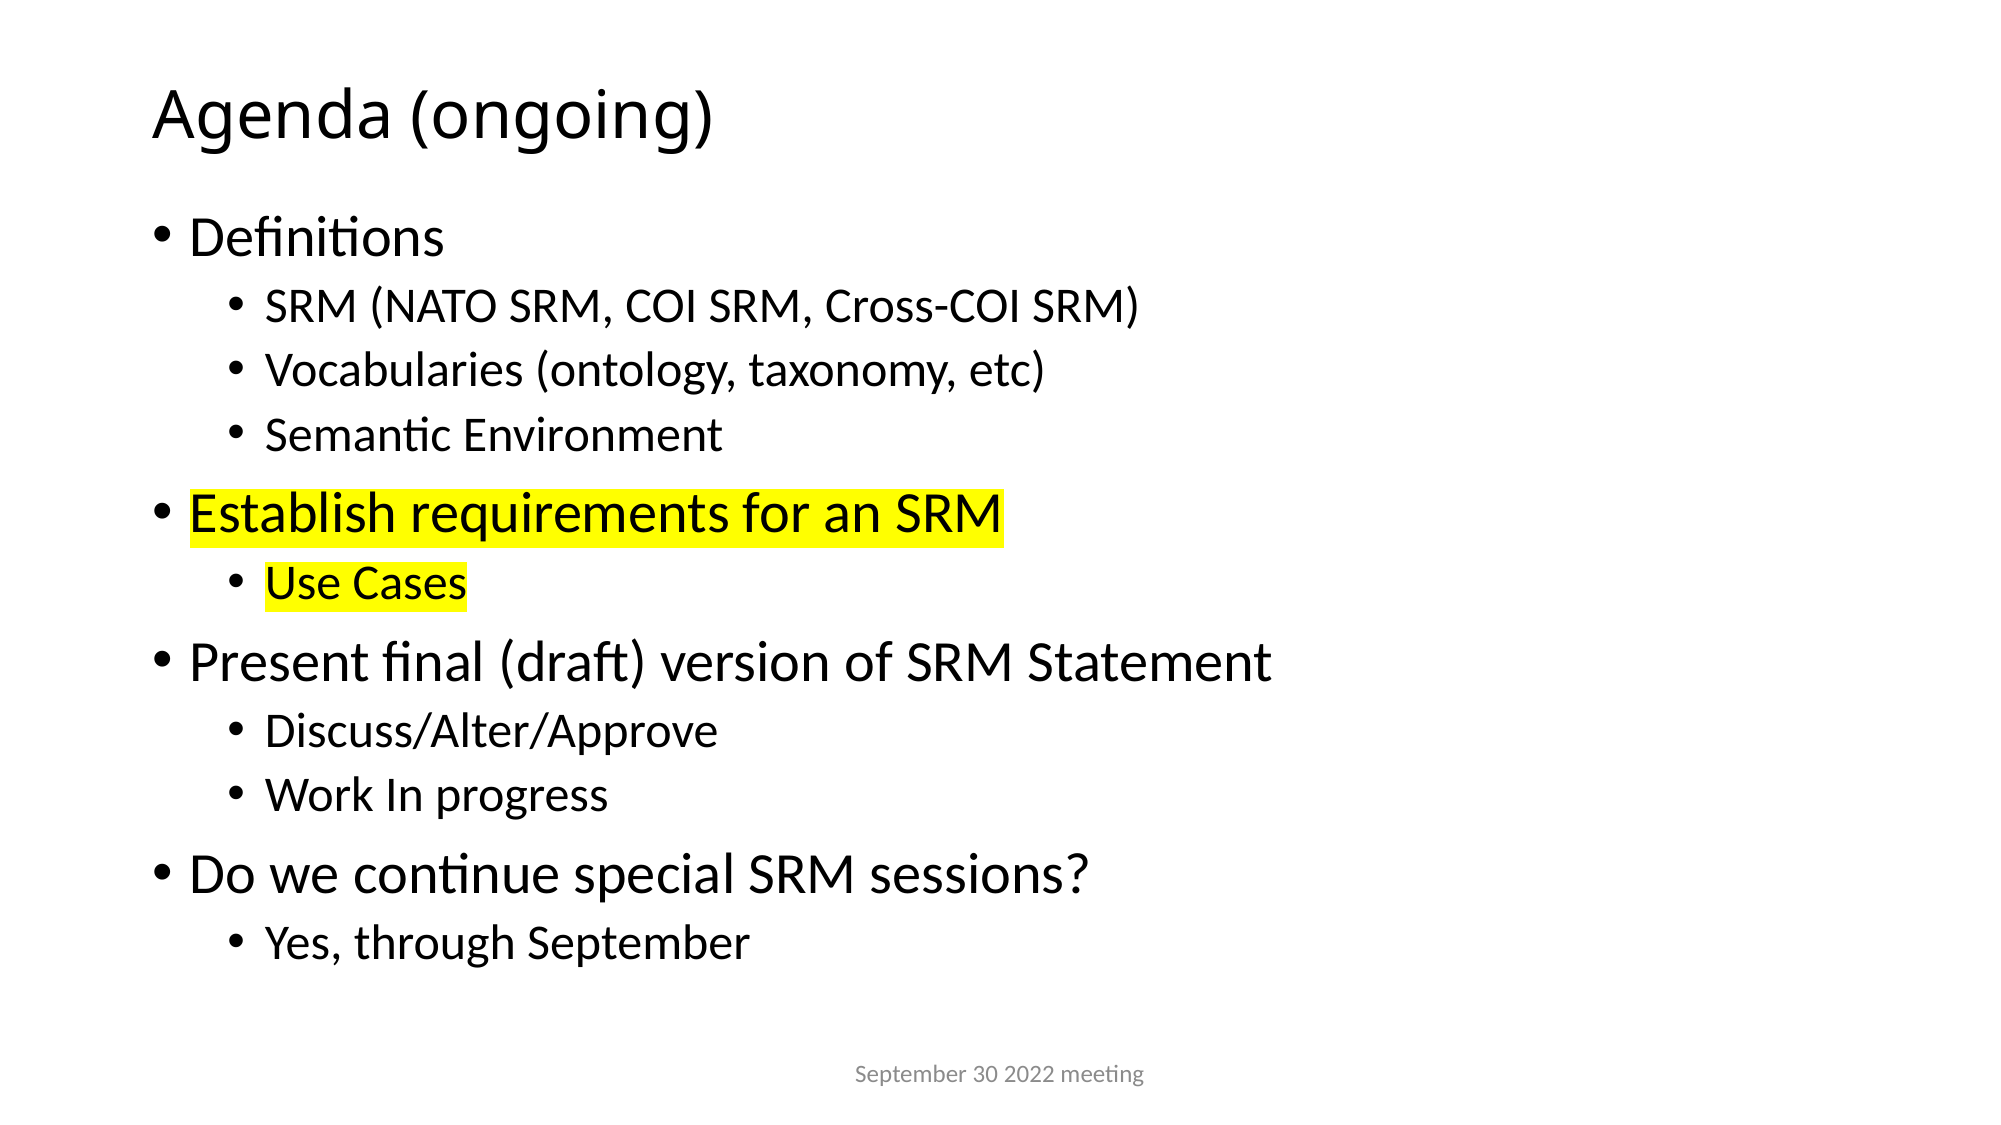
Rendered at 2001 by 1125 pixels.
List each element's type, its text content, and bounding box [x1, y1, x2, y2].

title Agenda (ongoing) [137, 59, 1863, 175]
footer September 30 2022 meeting [662, 1042, 1338, 1103]
list Definitions SRM (NATO SRM, COI SRM, Cross-COI SRM) Vocabularies (ontology, taxonomy, etc) Semantic Environment Establish requirements for an SRM Use Cases Present final (draft) version of SRM Statement Discuss/Alter/Approve Work In progress Do we continue special SRM sessions? Yes, through September [137, 198, 1863, 1014]
